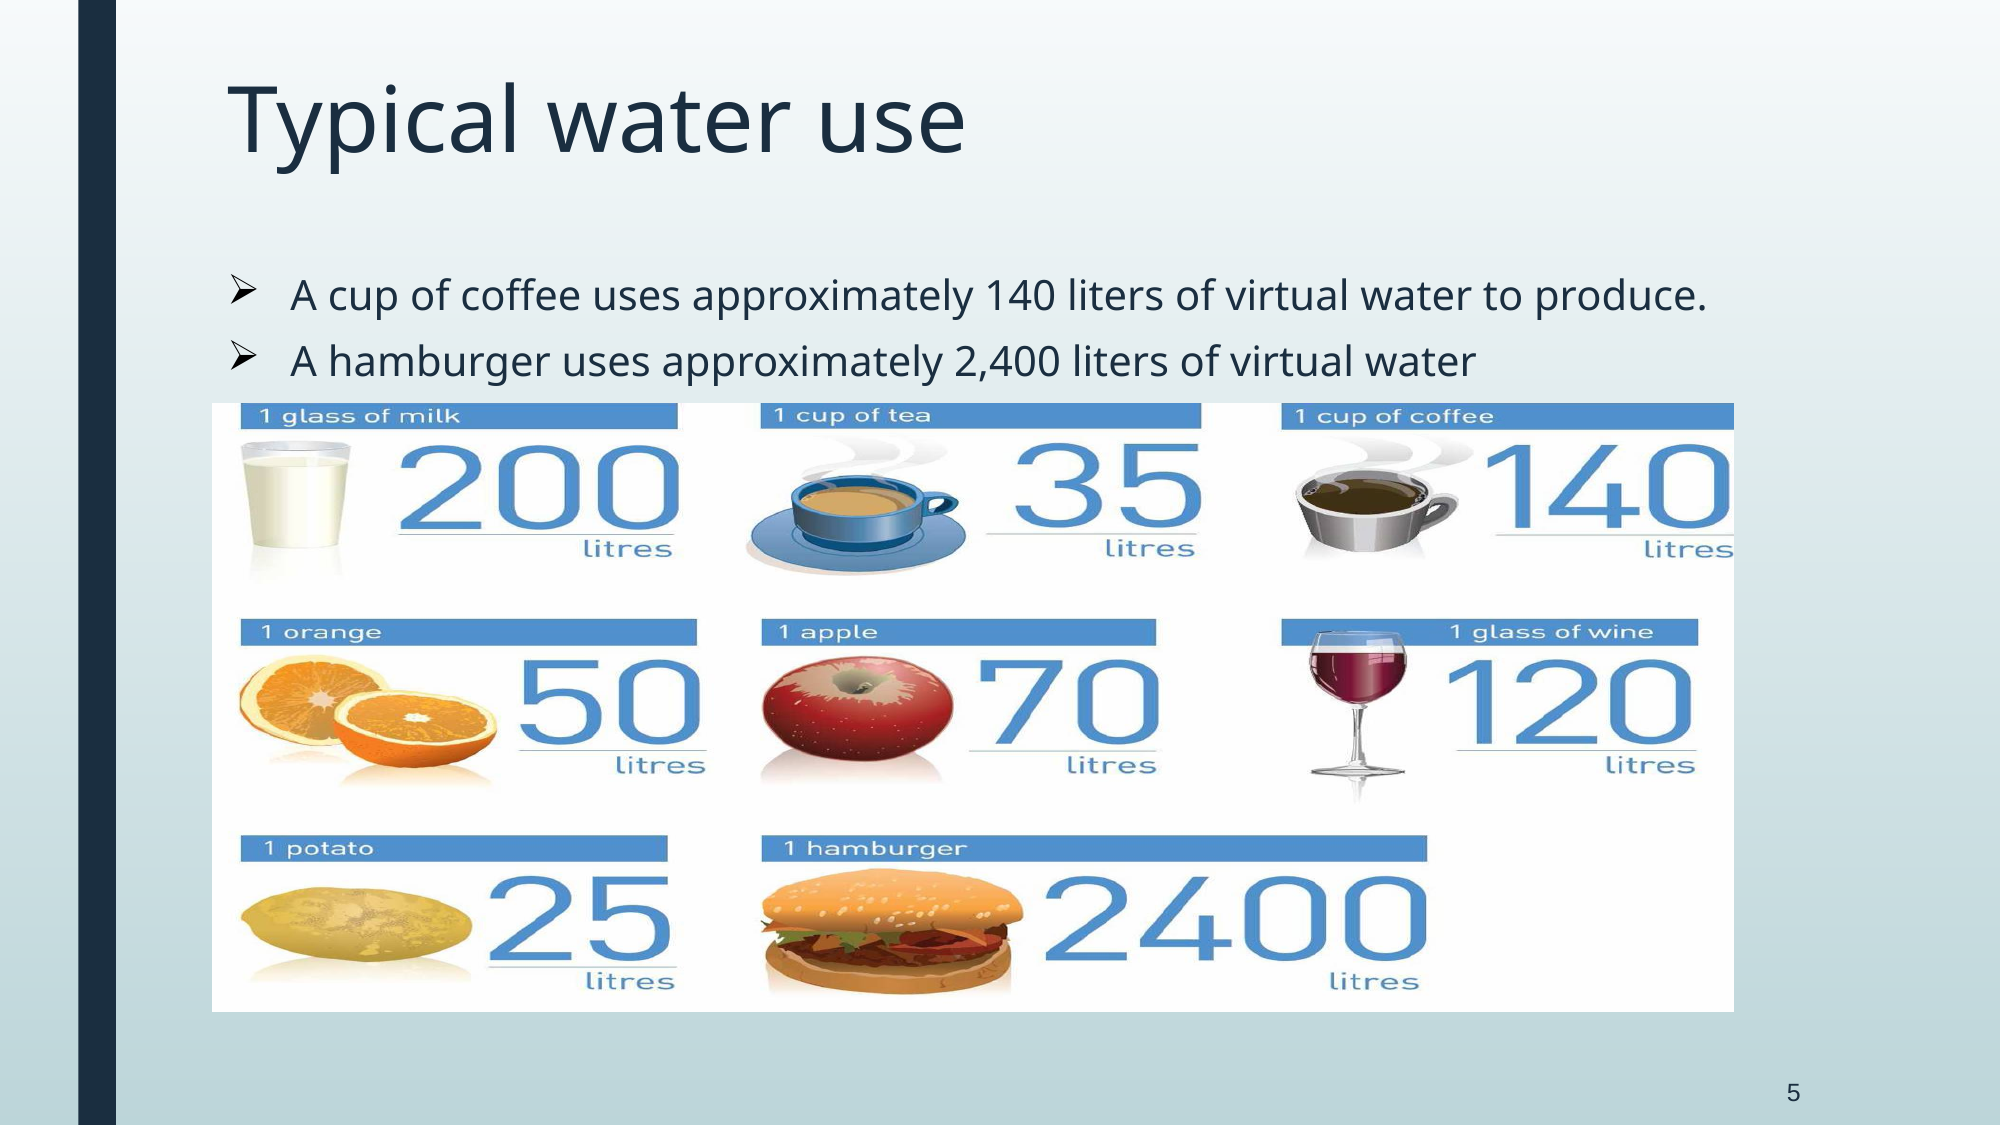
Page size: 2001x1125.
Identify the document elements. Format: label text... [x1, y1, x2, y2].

picture [212, 403, 1734, 1012]
slide_number 5 [1553, 1058, 1816, 1125]
title Typical water use [212, 56, 1788, 266]
list A cup of coffee uses approximately 140 liters of virtual water to produce. A hamburger uses approximately 2,400 liters of virtual water [212, 266, 1788, 855]
